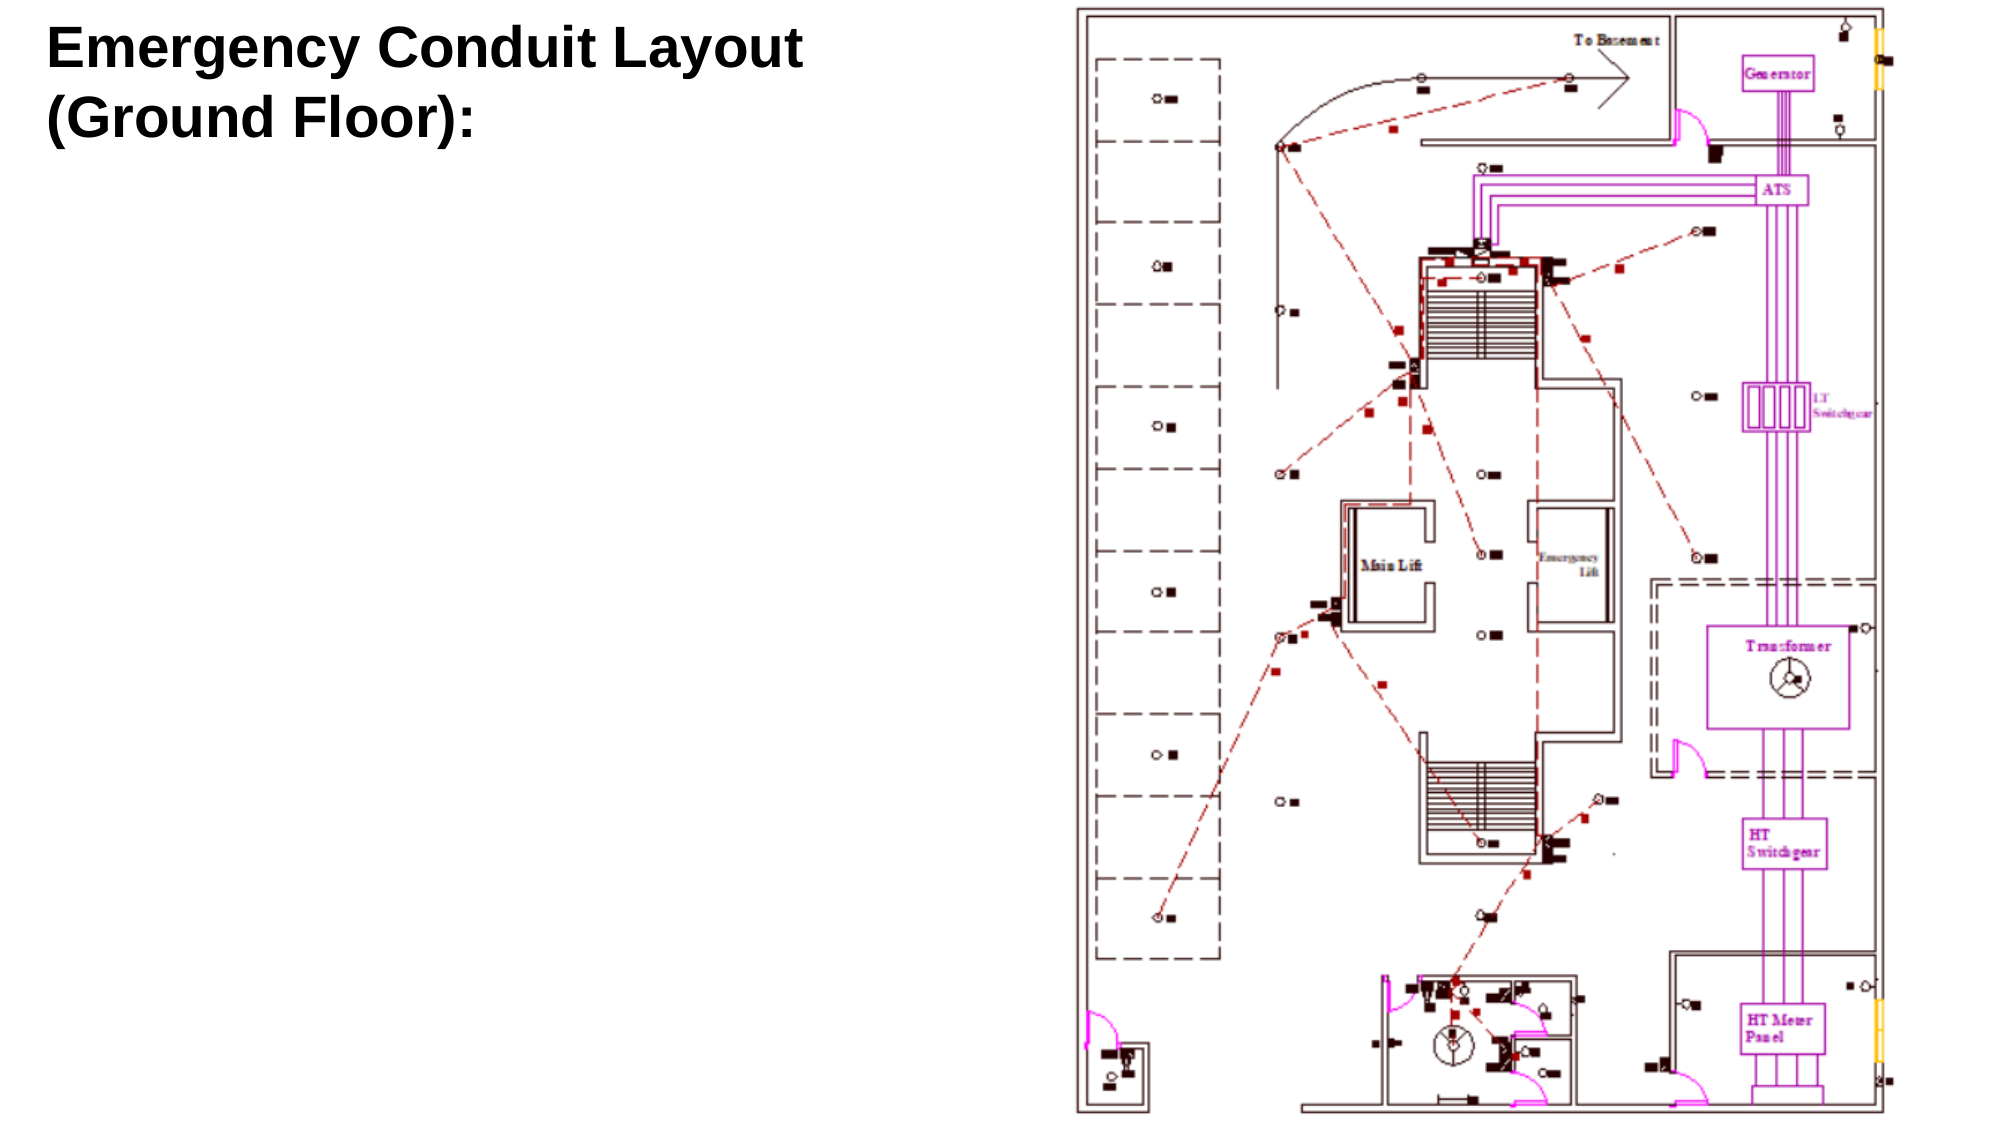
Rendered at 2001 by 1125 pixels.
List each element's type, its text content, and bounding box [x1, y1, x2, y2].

picture [1069, 0, 1899, 1124]
text_box Emergency Conduit Layout (Ground Floor): [32, 1, 1069, 397]
